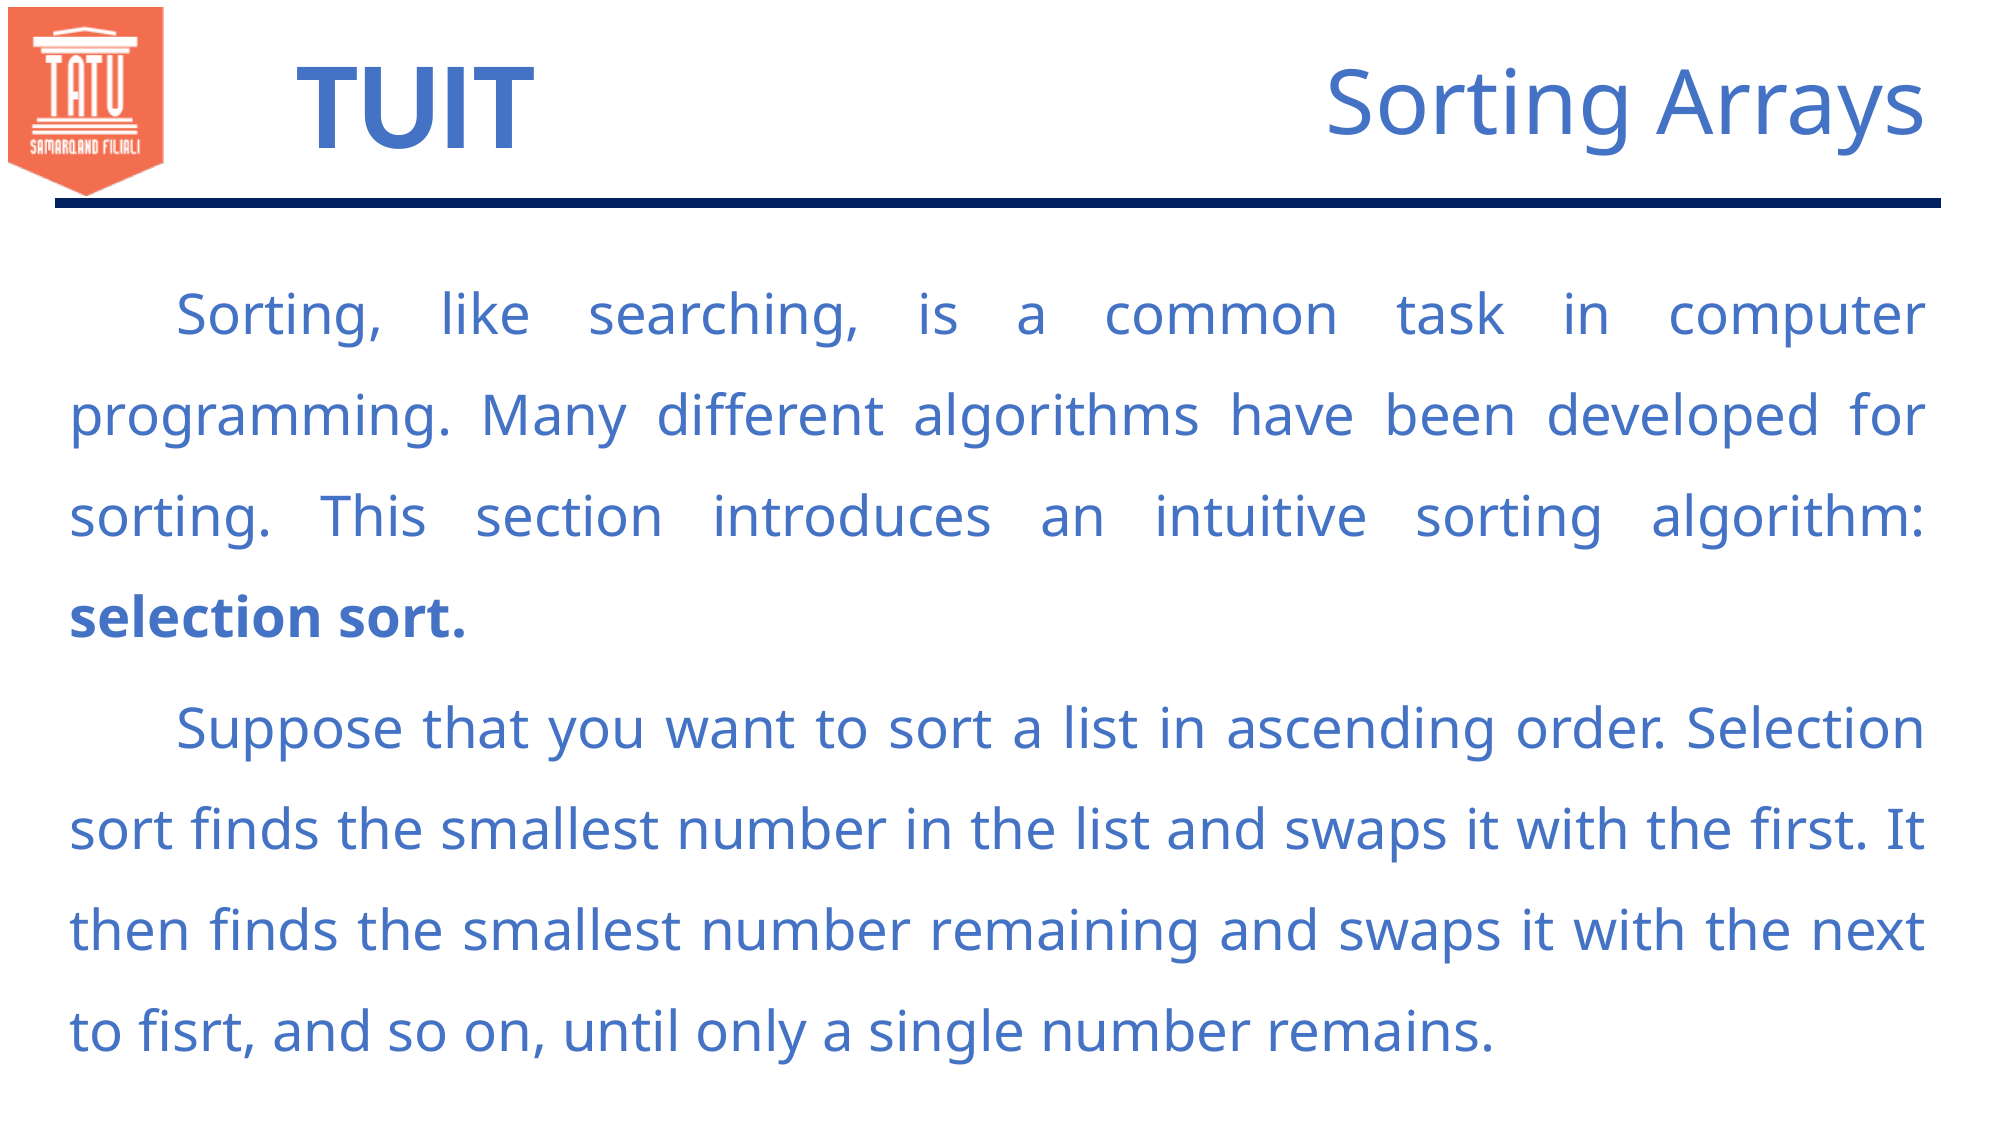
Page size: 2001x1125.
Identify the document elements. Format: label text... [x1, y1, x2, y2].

picture [8, 7, 164, 196]
text_box TUIT [281, 39, 571, 162]
text_box Sorting, like searching, is a common task in computer programming. Many different algorithms have been developed for sorting. This section introduces an intuitive sorting algorithm: selection sort. Suppose that you want to sort a list in ascending order. Selection sort finds the smallest number in the list and swaps it with the first. It then finds the smallest number remaining and swaps it with the next to fisrt, and so on, until only a single number remains. [54, 236, 1942, 1087]
text_box Sorting Arrays [604, 48, 1942, 162]
